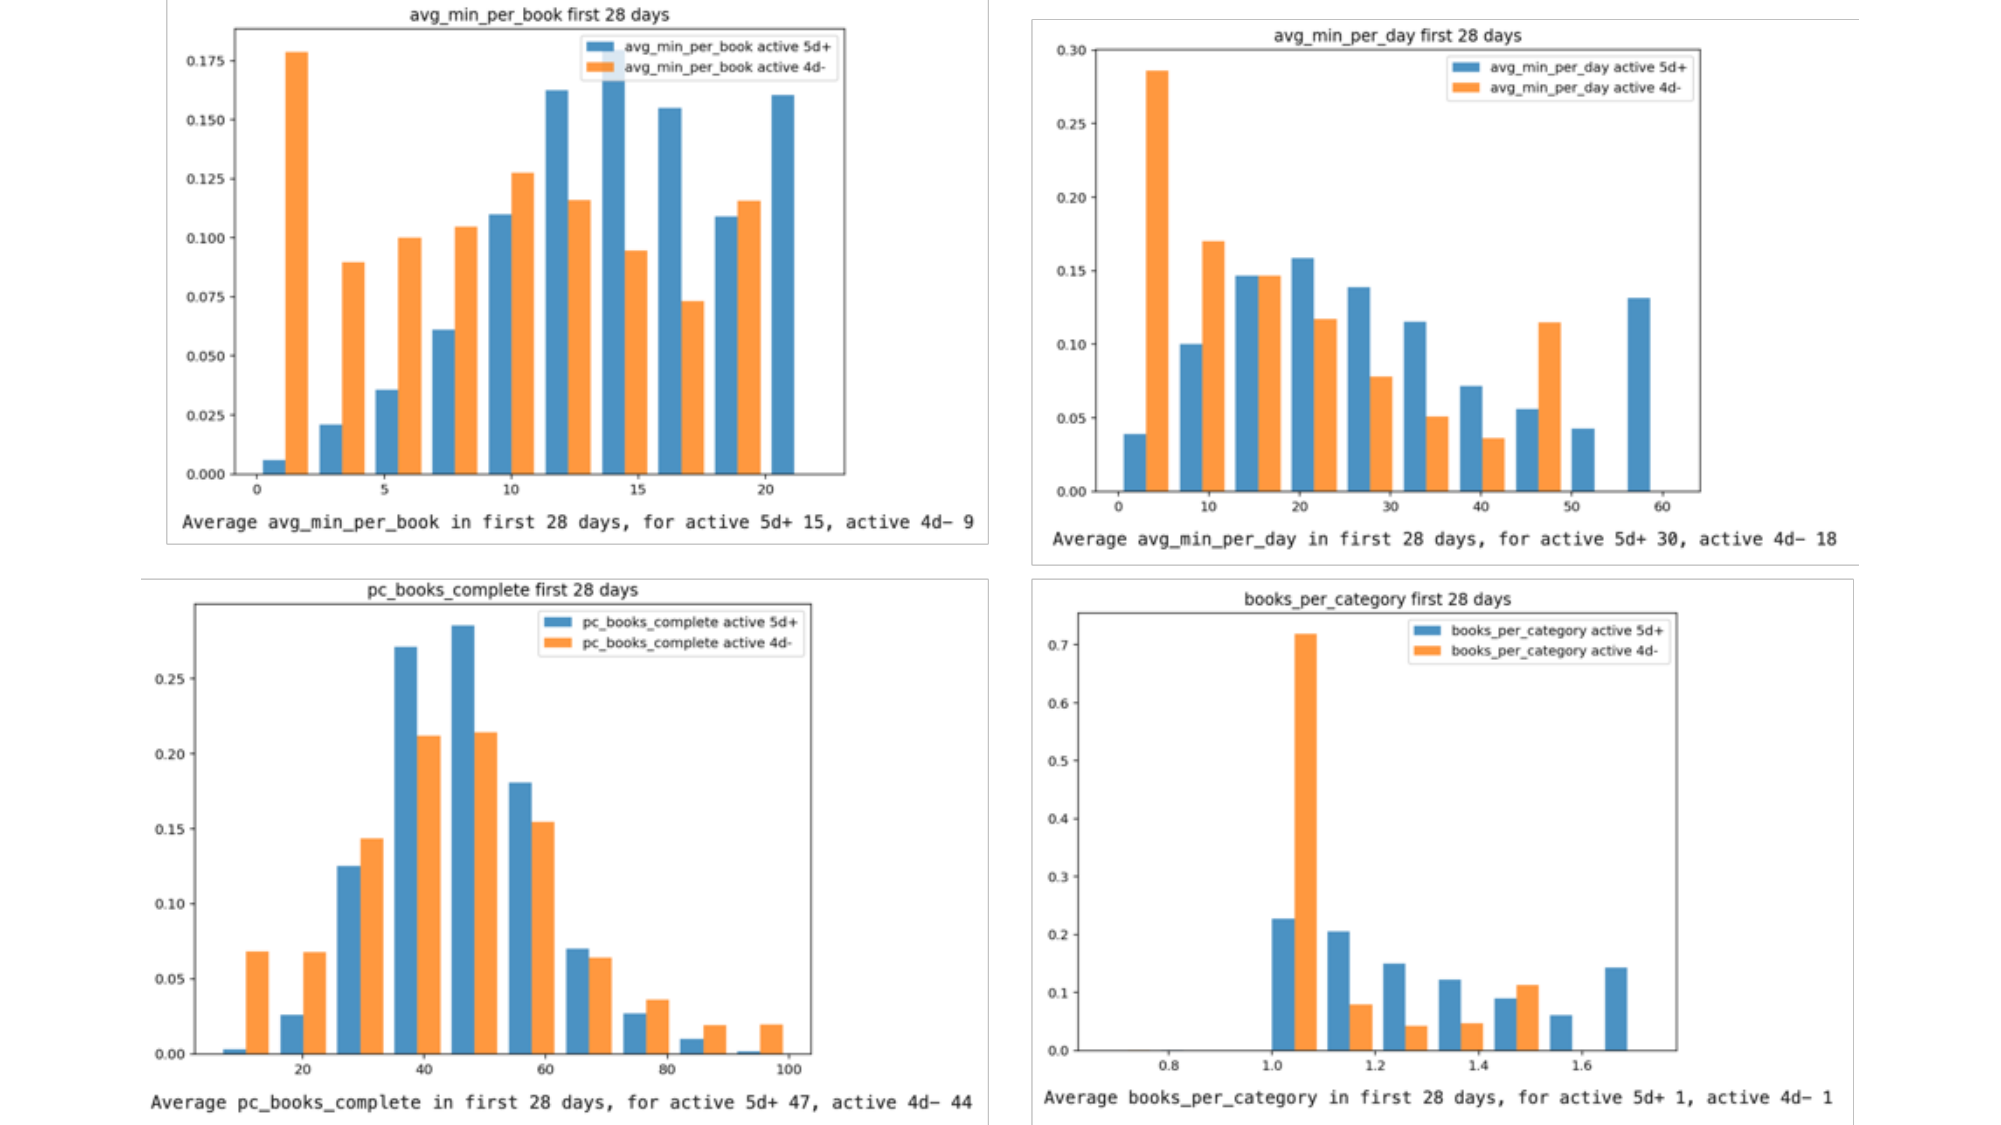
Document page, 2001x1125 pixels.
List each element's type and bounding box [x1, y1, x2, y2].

picture [141, 0, 1859, 1125]
